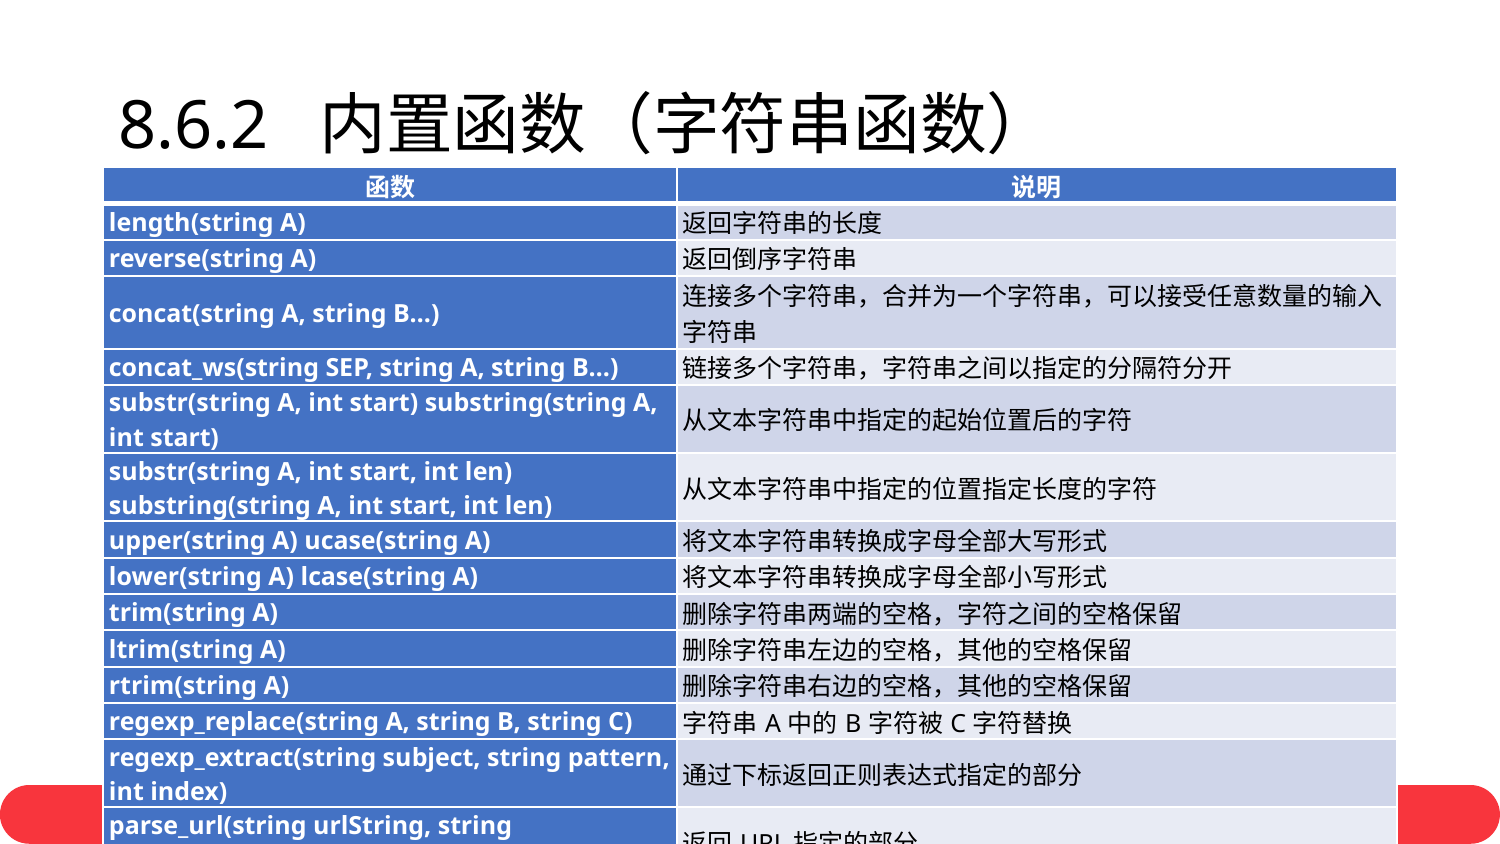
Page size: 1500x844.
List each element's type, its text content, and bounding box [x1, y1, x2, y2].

table_cell 将文本字符串转换成字母全部大写形式 [678, 522, 1396, 557]
table_cell reverse(string A) [104, 241, 676, 275]
table_cell 通过下标返回正则表达式指定的部分 [678, 740, 1396, 806]
table_cell 返回URL指定的部分 [678, 808, 1396, 844]
table_cell regexp_extract(string subject, string pattern, int index) [104, 740, 676, 806]
table_cell 从文本字符串中指定的起始位置后的字符 [678, 386, 1396, 452]
table_cell length(string A) [104, 206, 676, 239]
table_cell 字符串A中的B字符被C字符替换 [678, 704, 1396, 738]
table_cell concat_ws(string SEP, string A, string B…) [104, 350, 676, 384]
table_cell lower(string A) lcase(string A) [104, 559, 676, 593]
table_cell 删除字符串右边的空格，其他的空格保留 [678, 668, 1396, 702]
table_cell 从文本字符串中指定的位置指定长度的字符 [678, 454, 1396, 520]
table_cell 删除字符串左边的空格，其他的空格保留 [678, 631, 1396, 666]
table_header 函数 [104, 168, 676, 201]
table_cell 返回倒序字符串 [678, 241, 1396, 275]
table_cell 返回字符串的长度 [678, 206, 1396, 239]
table_cell upper(string A) ucase(string A) [104, 522, 676, 557]
table_cell rtrim(string A) [104, 668, 676, 702]
title 8.6.2 内置函数（字符串函数） [103, 44, 1397, 166]
table_cell 连接多个字符串，合并为一个字符串，可以接受任意数量的输入字符串 [678, 277, 1396, 348]
table_header 说明 [678, 168, 1396, 201]
table_cell 删除字符串两端的空格，字符之间的空格保留 [678, 595, 1396, 629]
table_cell parse_url(string urlString, string partToExtract [, string keyToExtract]) [104, 808, 676, 844]
table_cell 将文本字符串转换成字母全部小写形式 [678, 559, 1396, 593]
table_cell 链接多个字符串，字符串之间以指定的分隔符分开 [678, 350, 1396, 384]
table_cell substr(string A, int start) substring(string A, int start) [104, 386, 676, 452]
table_cell trim(string A) [104, 595, 676, 629]
table_cell regexp_replace(string A, string B, string C) [104, 704, 676, 738]
table_cell ltrim(string A) [104, 631, 676, 666]
table_cell substr(string A, int start, int len) substring(string A, int start, int len) [104, 454, 676, 520]
table_cell concat(string A, string B…) [104, 277, 676, 348]
